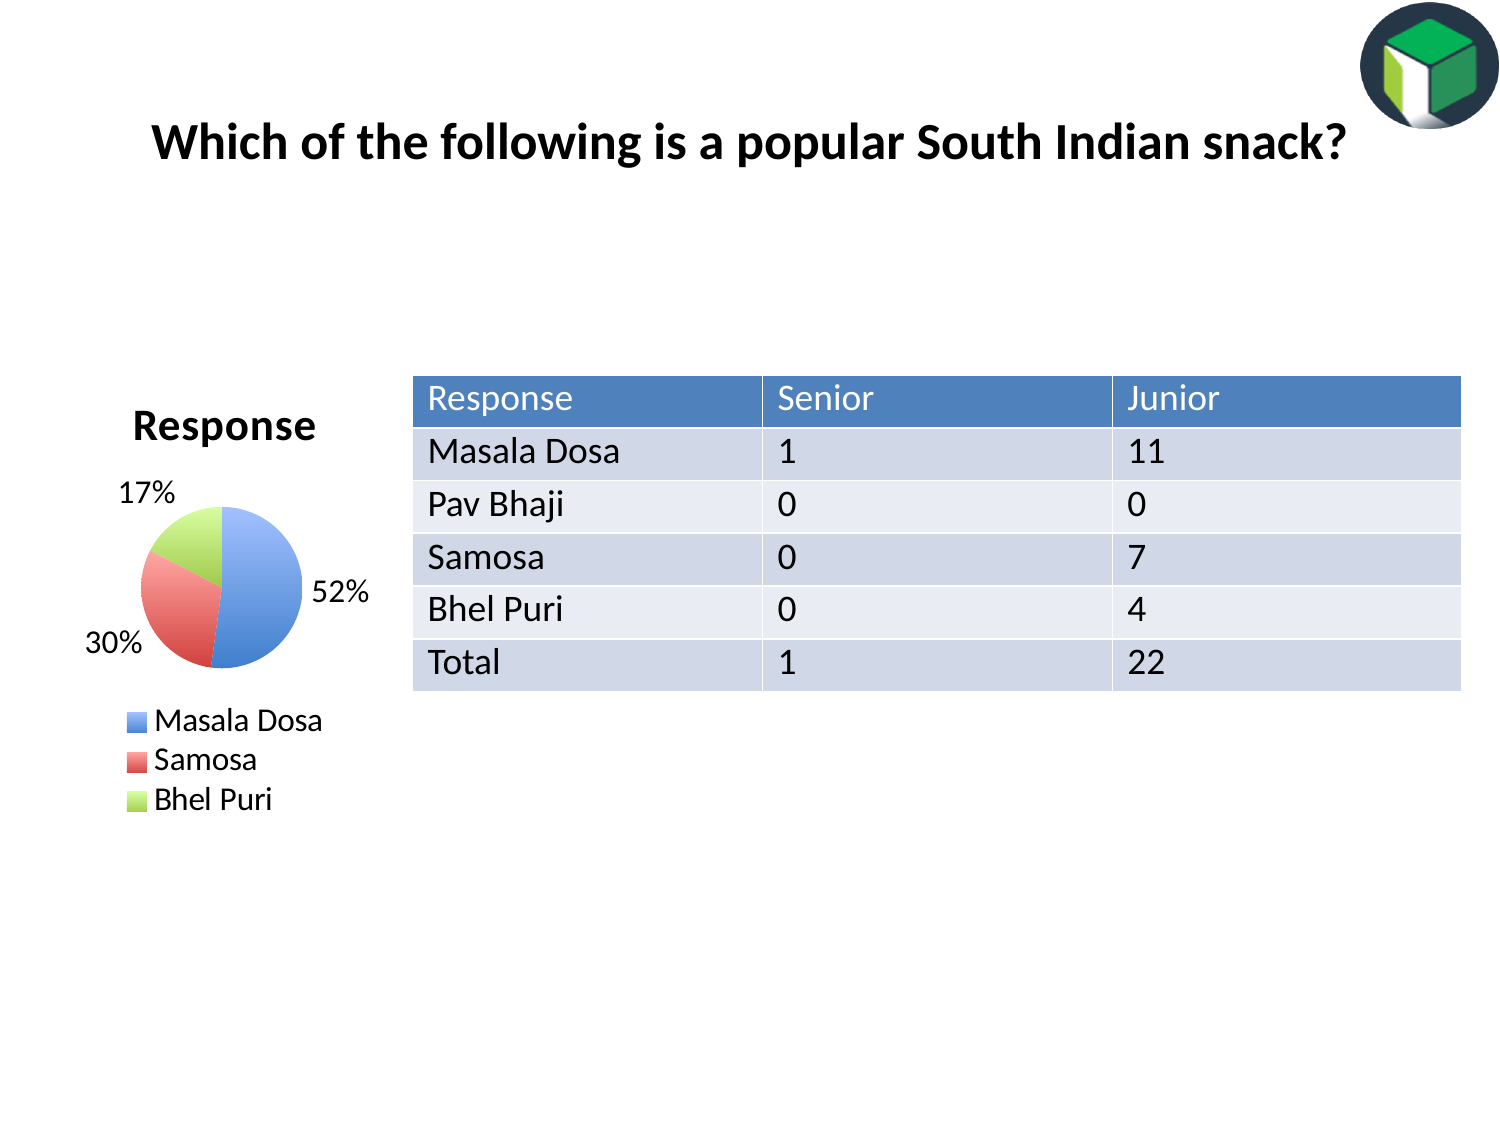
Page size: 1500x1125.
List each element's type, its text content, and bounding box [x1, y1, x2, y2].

table_cell 0 [763, 587, 1112, 638]
table_cell 11 [1113, 429, 1461, 480]
table_cell Pav Bhaji [454, 481, 762, 532]
table_cell Samosa [454, 534, 762, 585]
table_cell 4 [1113, 587, 1461, 638]
chart [0, 374, 451, 826]
picture [1360, 2, 1499, 130]
table_header Junior [1113, 376, 1461, 427]
table_cell Total [454, 640, 762, 691]
table_cell 0 [763, 481, 1112, 532]
table_cell 1 [763, 429, 1112, 480]
table_cell 7 [1113, 534, 1461, 585]
table_header Senior [763, 376, 1112, 427]
table_cell 0 [763, 534, 1112, 585]
table_header Response [452, 376, 762, 427]
table_cell Bhel Puri [454, 587, 762, 638]
table_cell 0 [1113, 481, 1461, 532]
table_cell Masala Dosa [454, 429, 762, 480]
title Which of the following is a popular South Indian snack? [75, 45, 1425, 233]
table_cell 1 [763, 640, 1112, 691]
table_cell 22 [1113, 640, 1461, 691]
